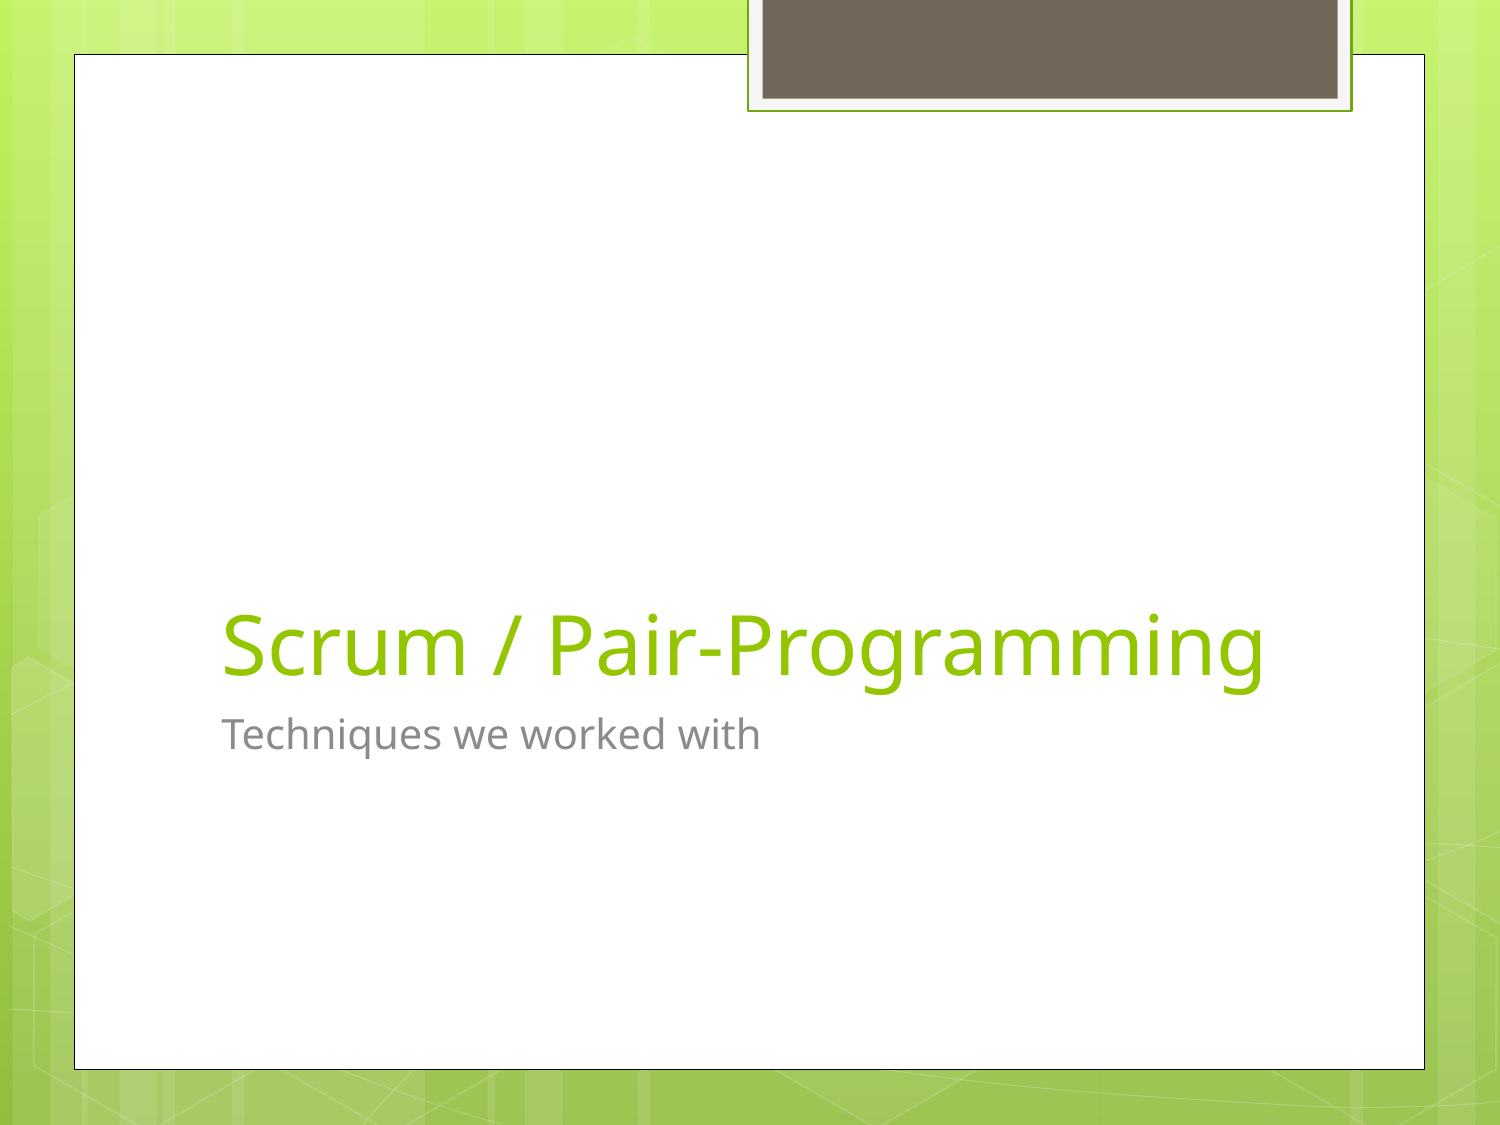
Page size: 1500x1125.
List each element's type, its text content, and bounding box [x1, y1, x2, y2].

title Scrum / Pair-Programming [206, 475, 1296, 699]
list Techniques we worked with [206, 699, 1296, 950]
